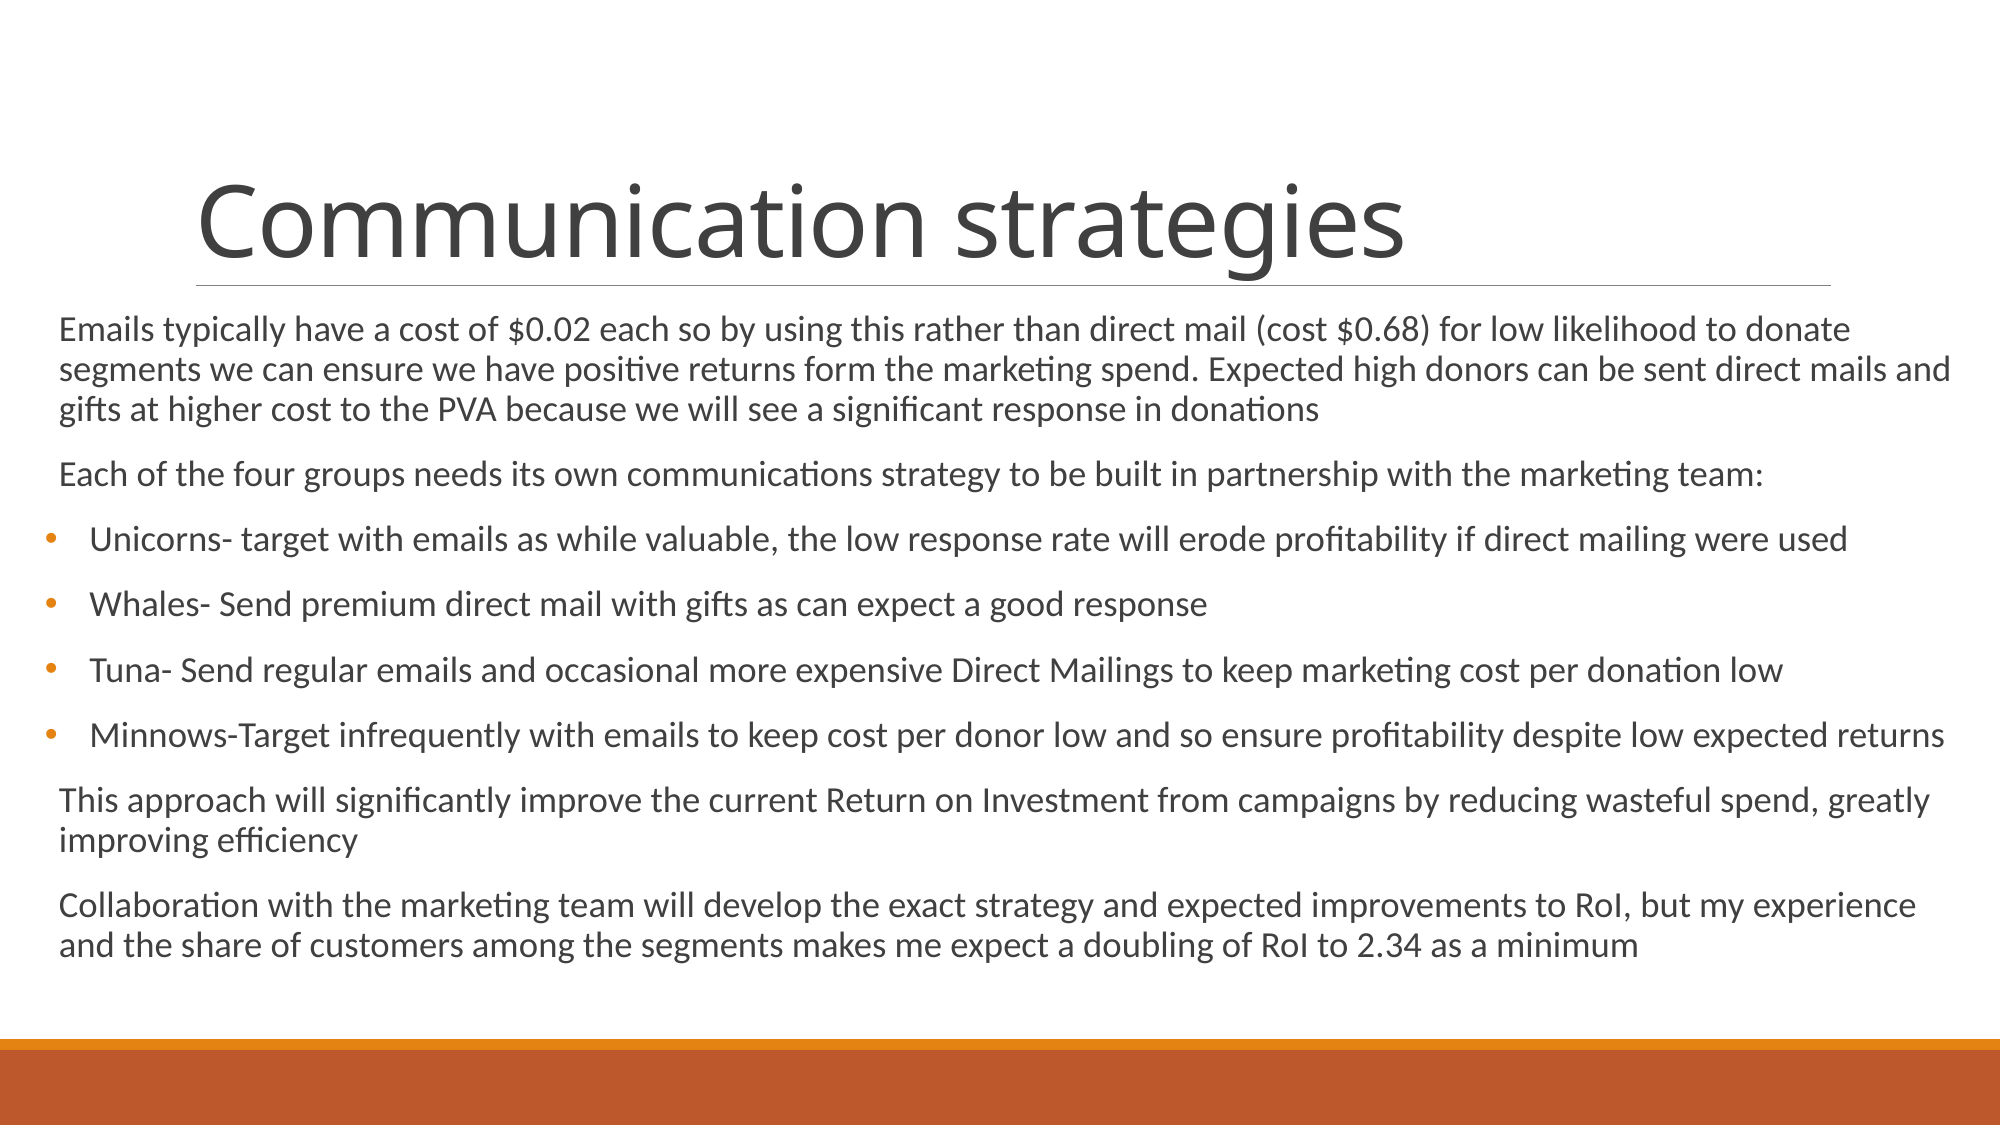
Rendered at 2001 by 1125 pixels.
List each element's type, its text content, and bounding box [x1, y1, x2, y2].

list Emails typically have a cost of $0.02 each so by using this rather than direct mail (cost $0.68) for low likelihood to donate segments we can ensure we have positive returns form the marketing spend. Expected high donors can be sent direct mails and gifts at higher cost to the PVA because we will see a significant response in donations Each of the four groups needs its own communications strategy to be built in partnership with the marketing team: Unicorns- target with emails as while valuable, the low response rate will erode profitability if direct mailing were used Whales- Send premium direct mail with gifts as can expect a good response Tuna- Send regular emails and occasional more expensive Direct Mailings to keep marketing cost per donation low Minnows-Target infrequently with emails to keep cost per donor low and so ensure profitability despite low expected returns This approach will significantly improve the current Return on Investment from campaigns by reducing wasteful spend, greatly improving efficiency Collaboration with the marketing team will develop the exact strategy and expected improvements to RoI, but my experience and the share of customers among the segments makes me expect a doubling of RoI to 2.34 as a minimum [44, 302, 1961, 1019]
title Communication strategies [180, 47, 1830, 285]
